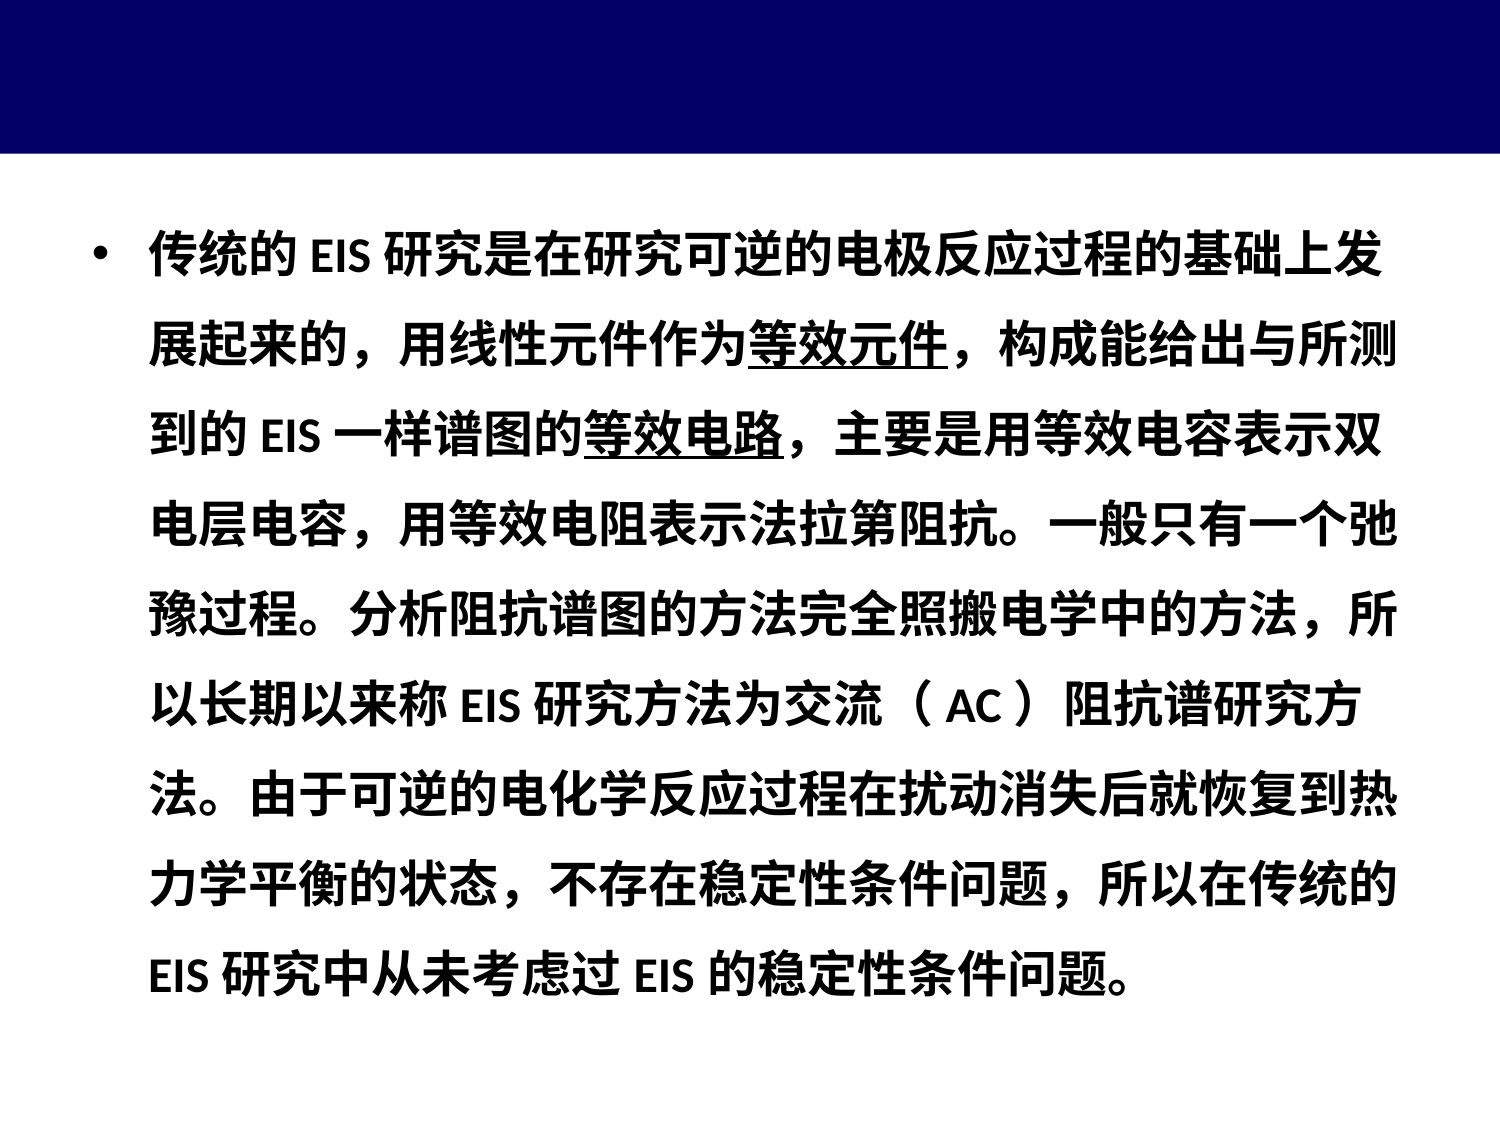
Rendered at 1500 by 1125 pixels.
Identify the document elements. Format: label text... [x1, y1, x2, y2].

list 传统的EIS研究是在研究可逆的电极反应过程的基础上发展起来的，用线性元件作为等效元件，构成能给出与所测到的EIS一样谱图的等效电路，主要是用等效电容表示双电层电容，用等效电阻表示法拉第阻抗。一般只有一个弛豫过程。分析阻抗谱图的方法完全照搬电学中的方法，所以长期以来称EIS研究方法为交流（AC）阻抗谱研究方法。由于可逆的电化学反应过程在扰动消失后就恢复到热力学平衡的状态，不存在稳定性条件问题，所以在传统的EIS研究中从未考虑过EIS的稳定性条件问题。 [76, 184, 1428, 1010]
